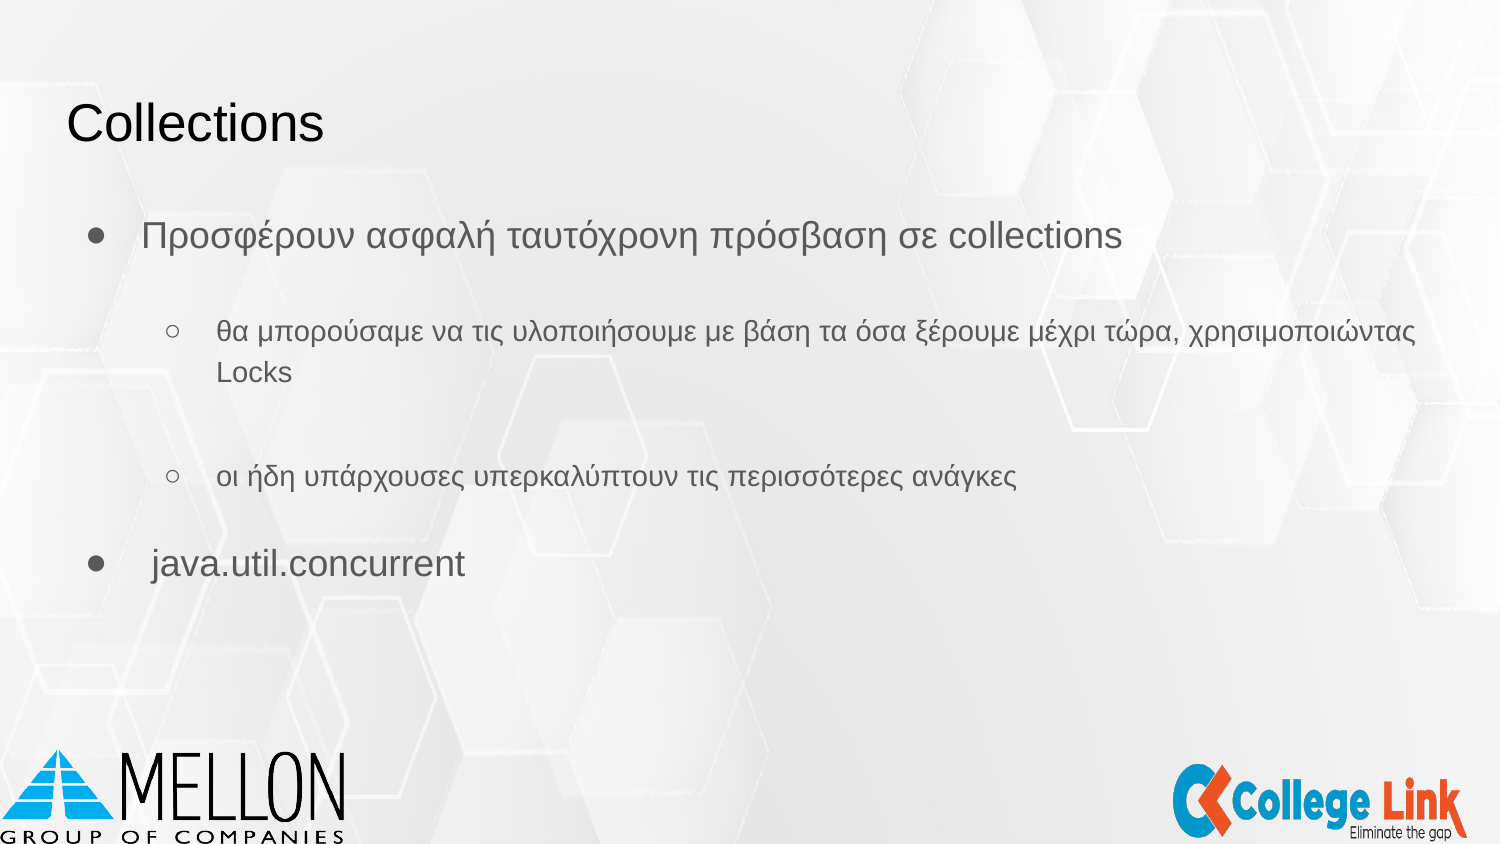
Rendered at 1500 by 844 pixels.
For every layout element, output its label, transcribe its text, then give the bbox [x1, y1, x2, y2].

picture [0, 0, 1500, 844]
title Collections [51, 72, 1449, 167]
list Προσφέρουν ασφαλή ταυτόχρονη πρόσβαση σε collections θα μπορούσαμε να τις υλοποιήσουμε με βάση τα όσα ξέρουμε μέχρι τώρα, χρησιμοποιώντας Locks οι ήδη υπάρχουσες υπερκαλύπτουν τις περισσότερες ανάγκες java.util.concurrent [51, 189, 1449, 750]
